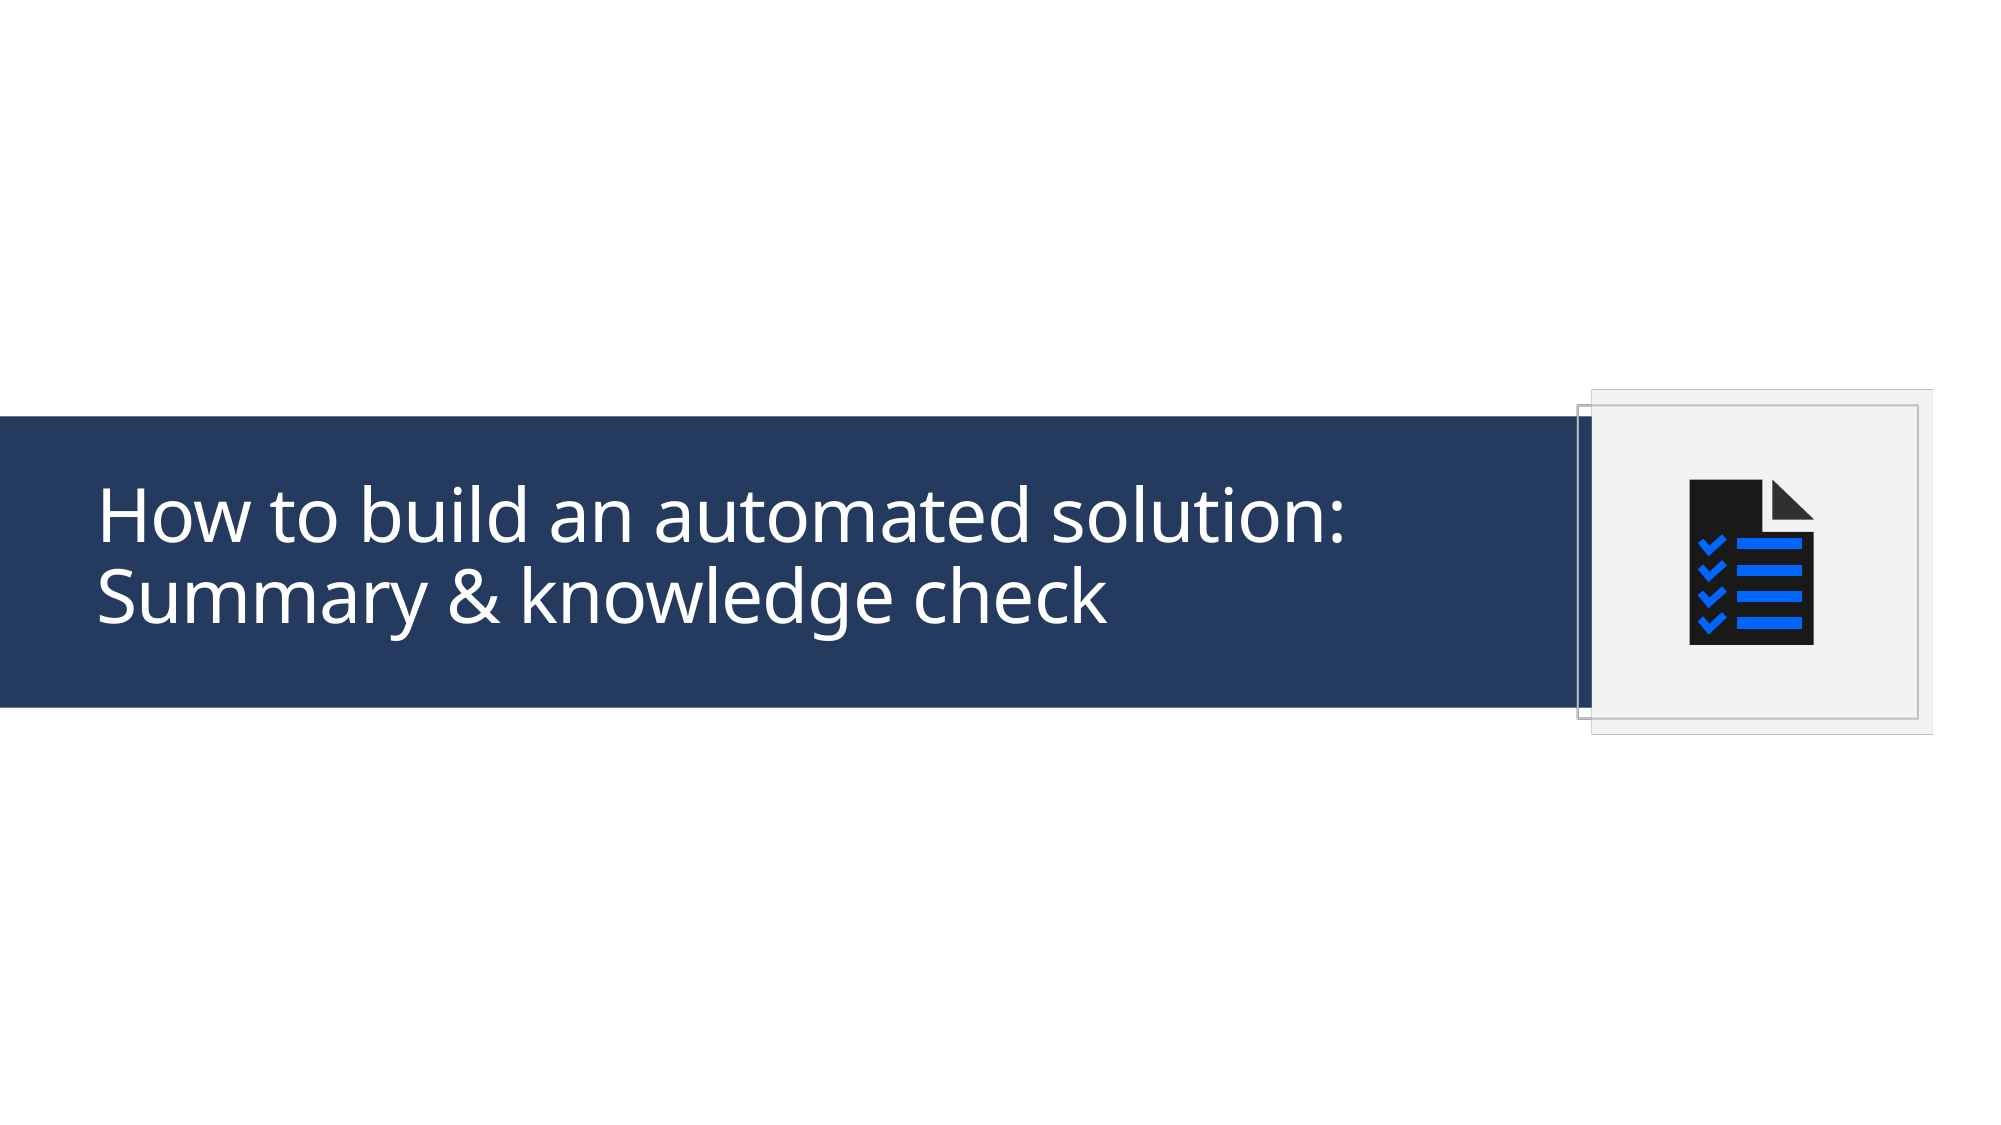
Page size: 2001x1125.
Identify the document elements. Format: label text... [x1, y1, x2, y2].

title How to build an automated solution: Summary & knowledge check [96, 477, 1491, 641]
picture [0, 0, 2001, 1125]
